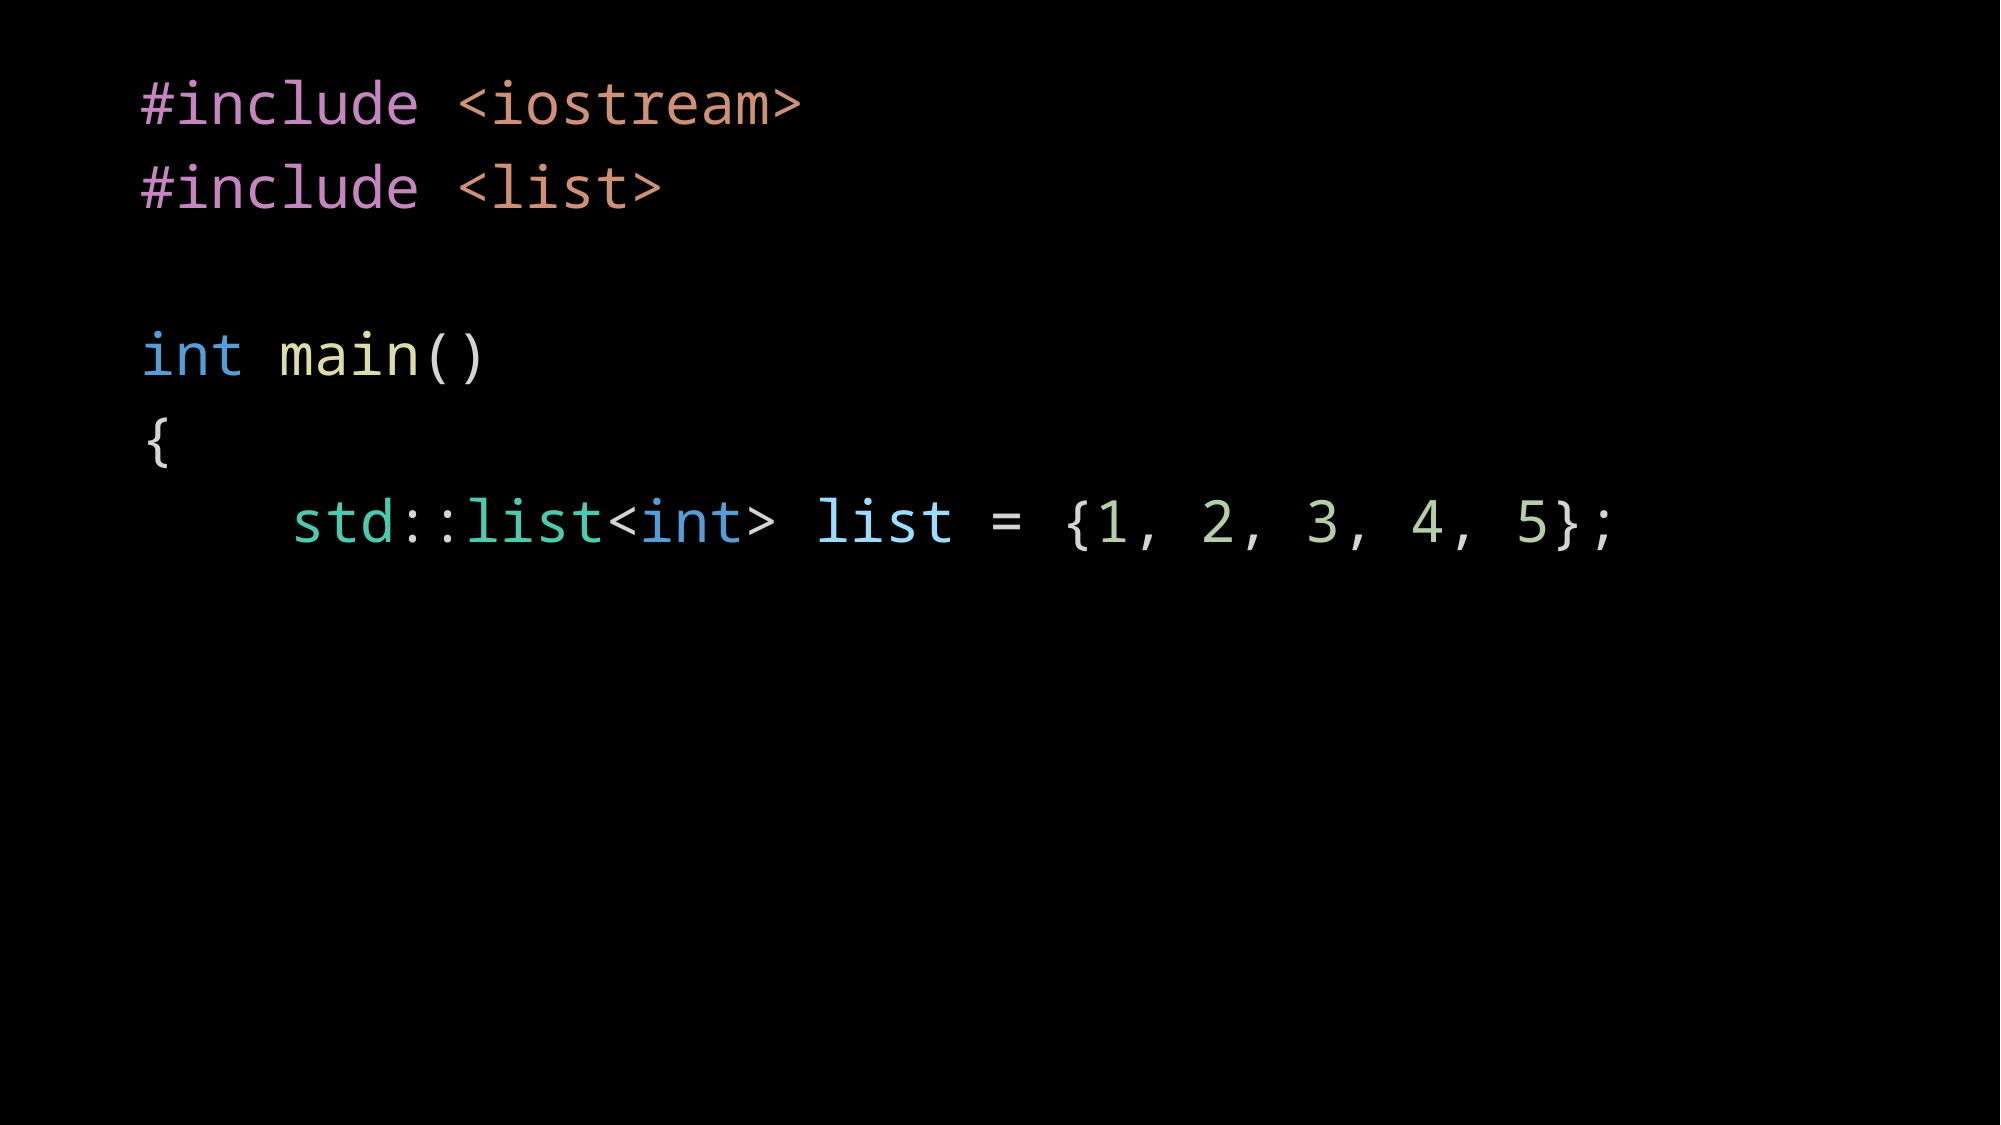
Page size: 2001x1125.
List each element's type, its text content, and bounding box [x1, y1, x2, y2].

list #include <iostream> #include <list> int main() { std::list<int> list = {1, 2, 3, 4, 5}; [125, 66, 1863, 1086]
